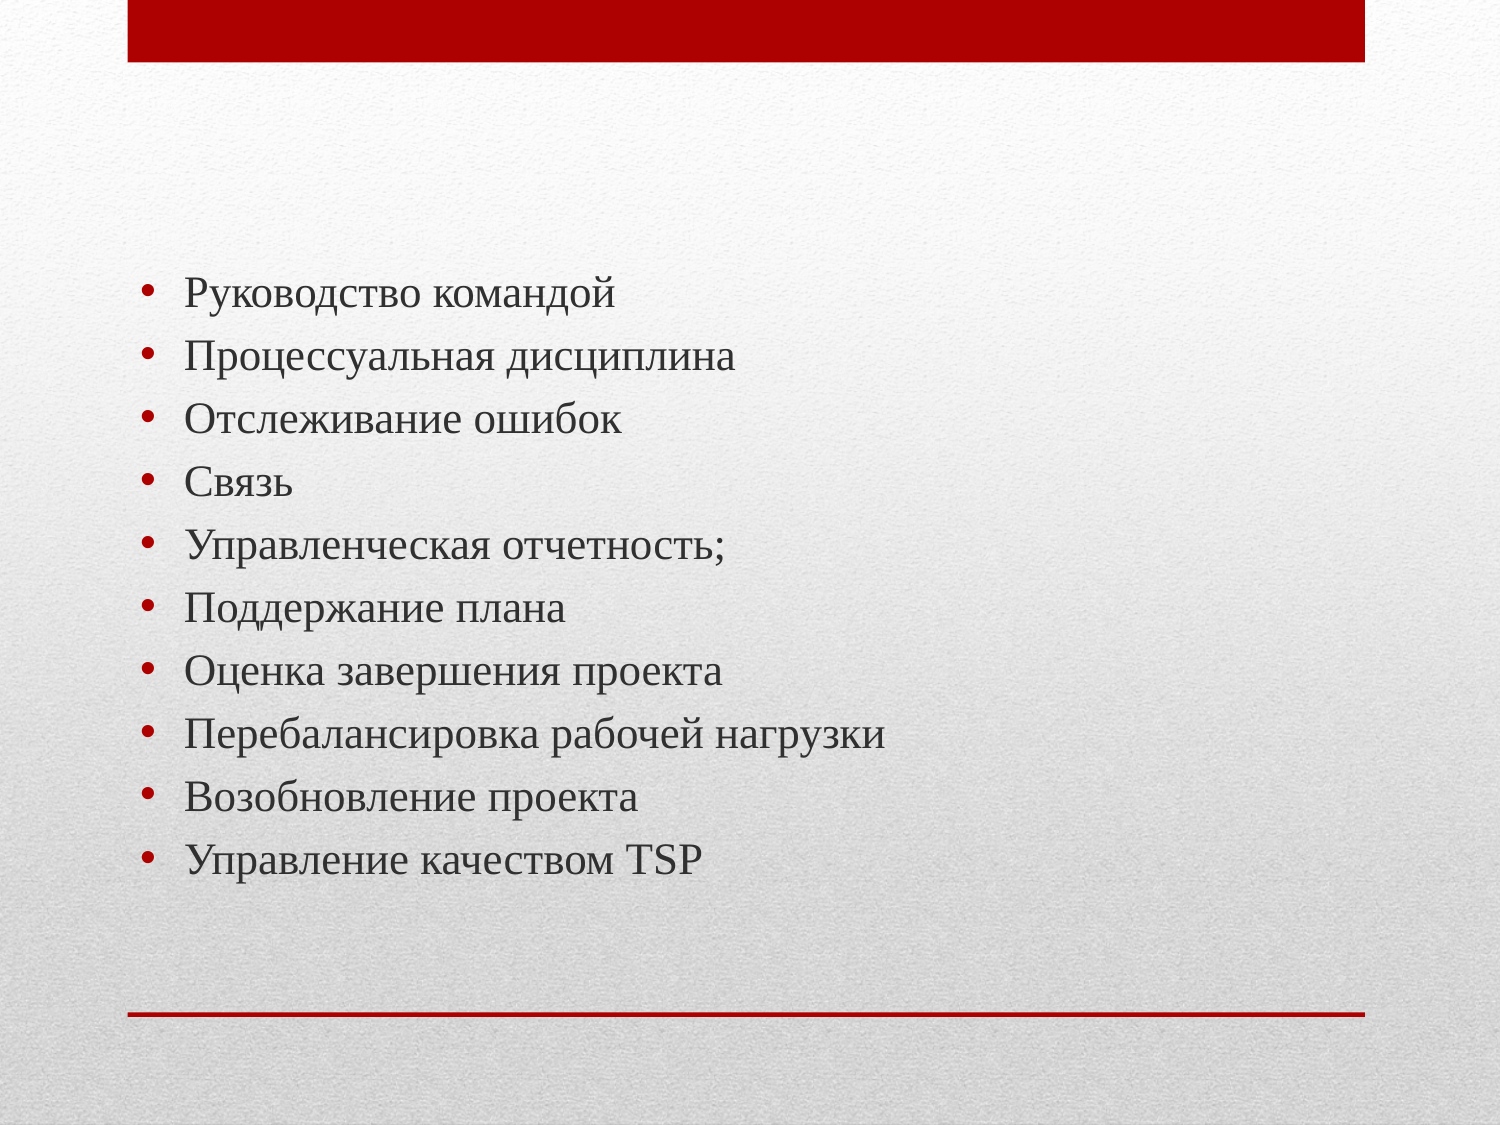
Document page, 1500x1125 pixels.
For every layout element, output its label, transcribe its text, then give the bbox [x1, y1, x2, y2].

list Руководство командой Процессуальная дисциплина Отслеживание ошибок Связь Управленческая отчетность; Поддержание плана Оценка завершения проекта Перебалансировка рабочей нагрузки Возобновление проекта Управление качеством TSP [125, 255, 1363, 893]
